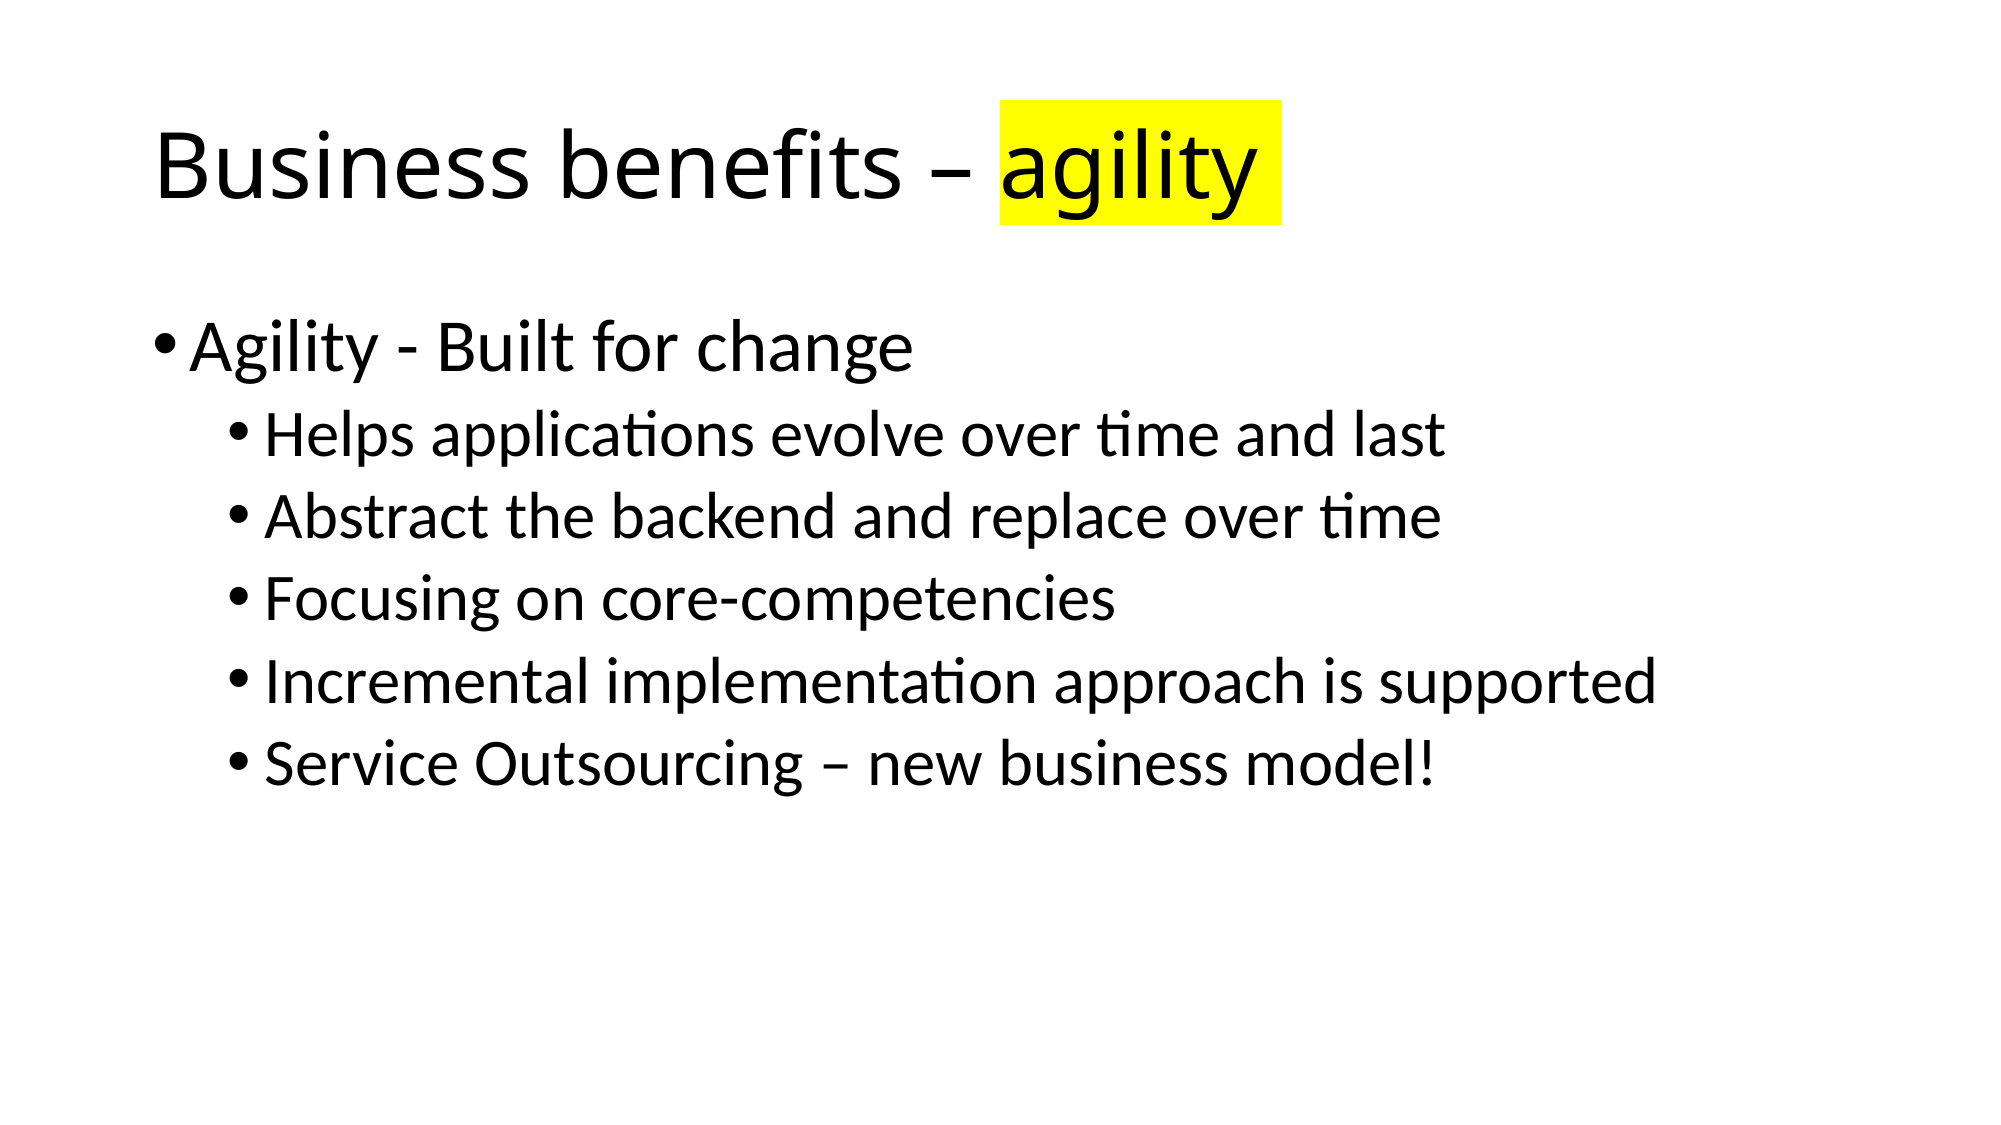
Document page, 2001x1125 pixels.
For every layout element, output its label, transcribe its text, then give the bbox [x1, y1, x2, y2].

list Agility - Built for change Helps applications evolve over time and last Abstract the backend and replace over time Focusing on core-competencies Incremental implementation approach is supported Service Outsourcing – new business model! [137, 299, 1863, 1014]
title Business benefits – agility [137, 59, 1863, 278]
